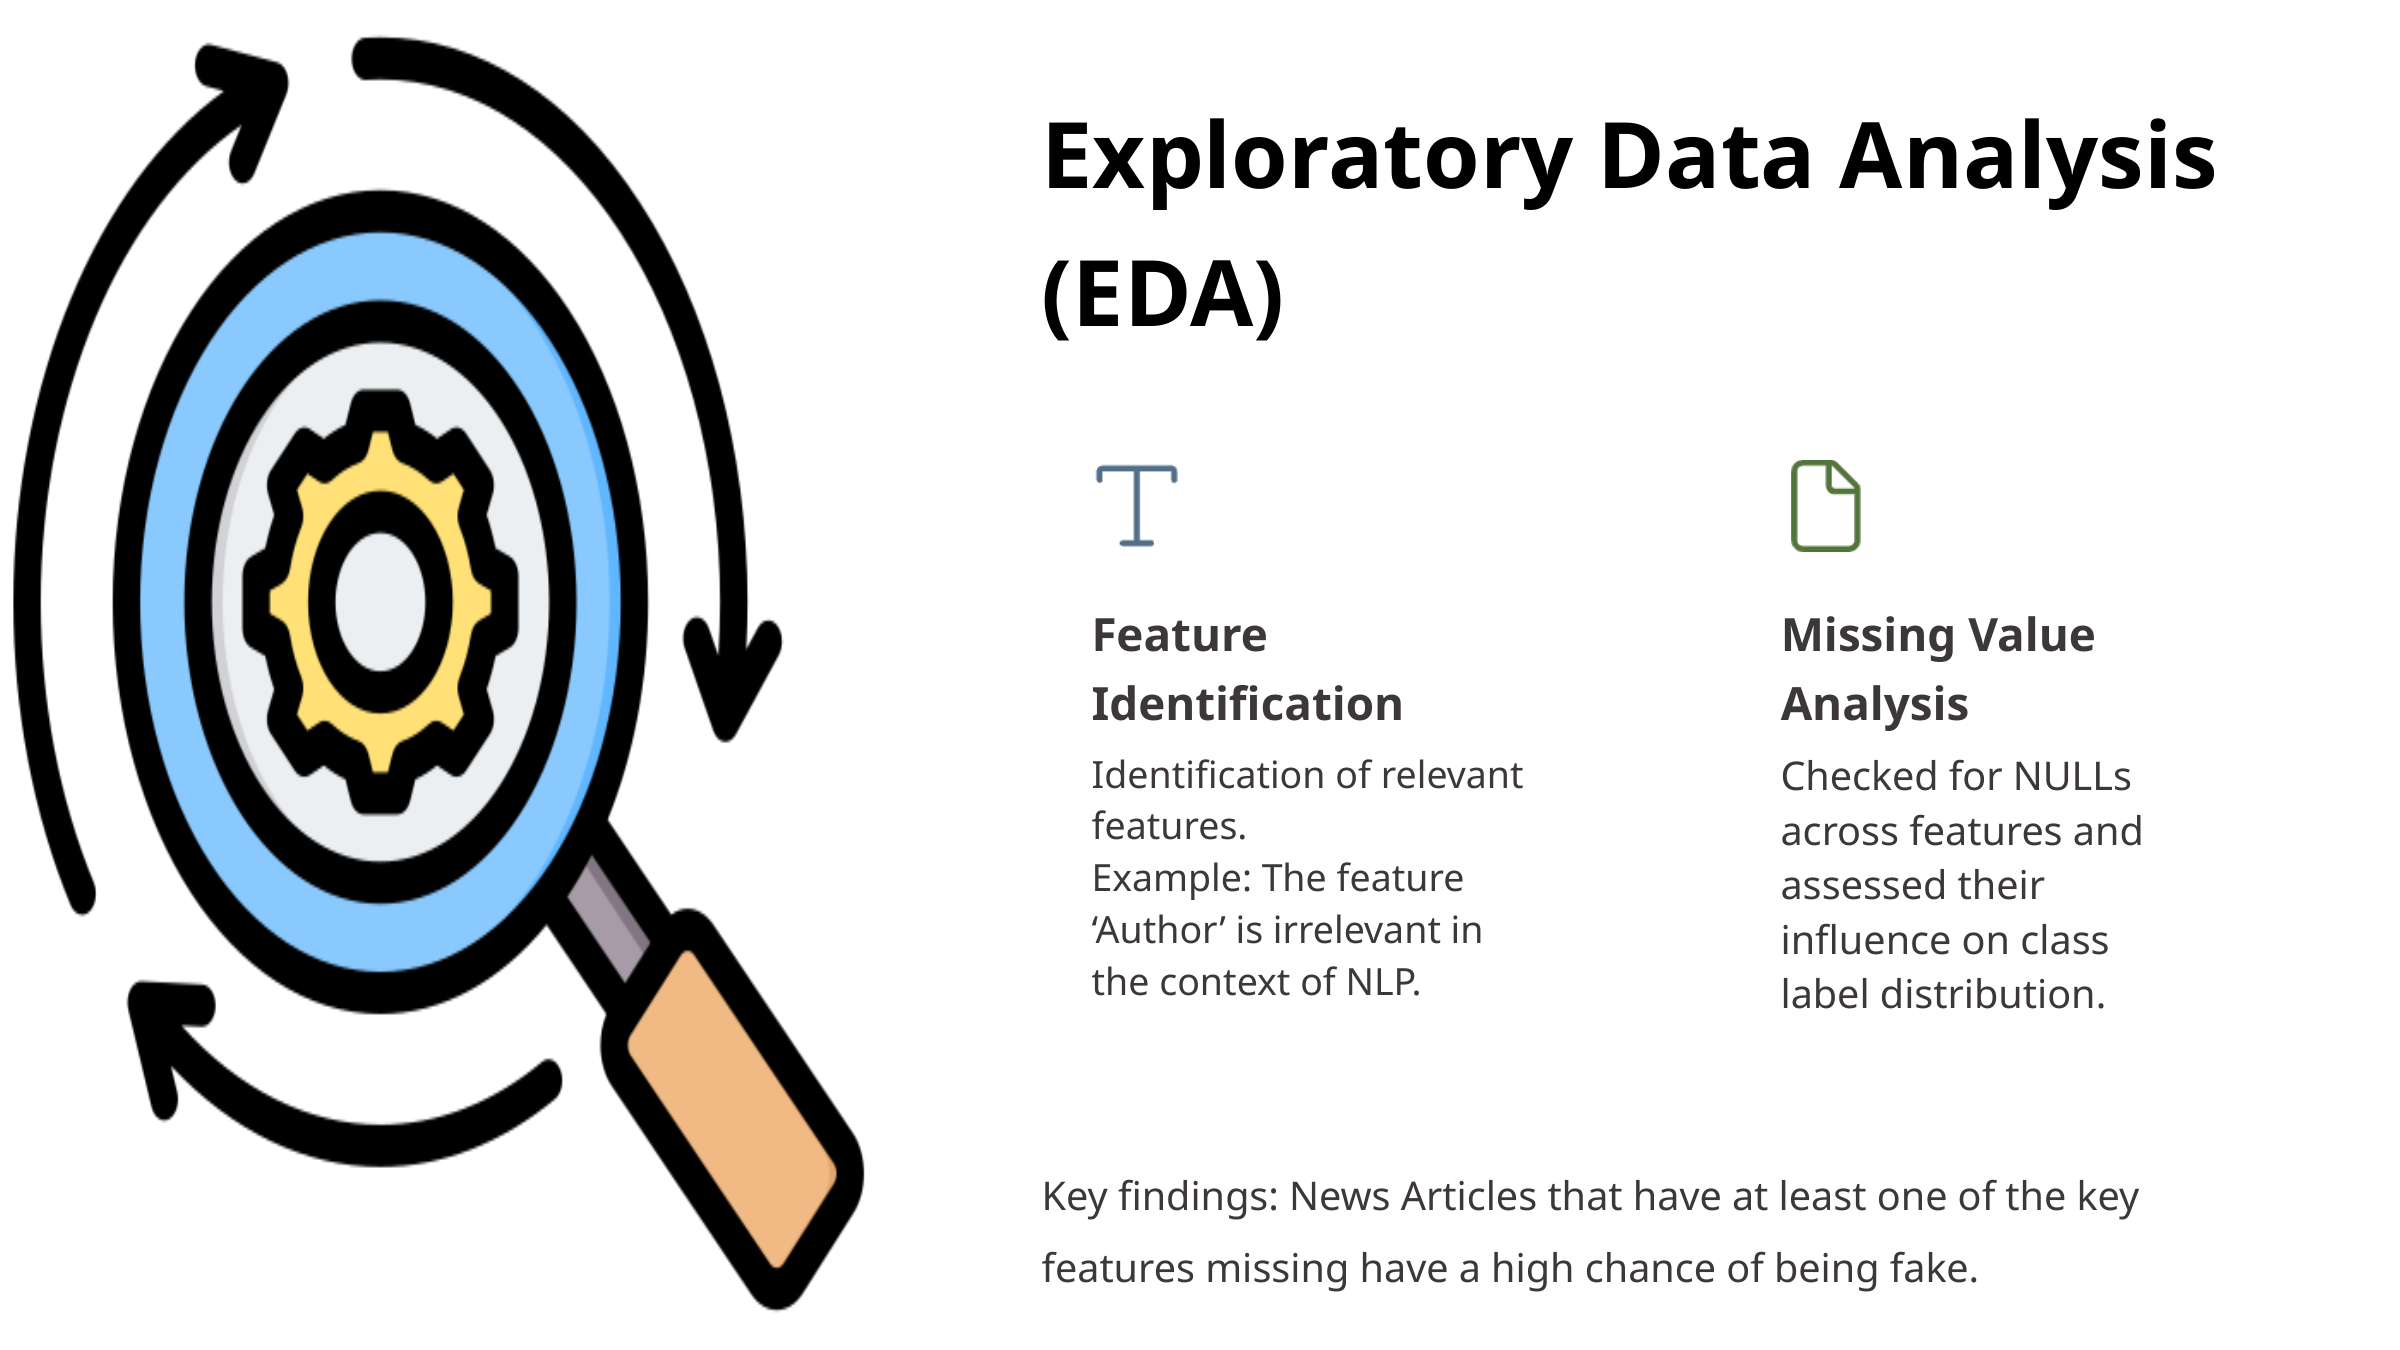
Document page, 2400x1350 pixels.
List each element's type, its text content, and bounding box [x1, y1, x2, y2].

picture [1780, 460, 1873, 552]
text_box Missing Value Analysis [1780, 591, 2237, 707]
text_box Identification of relevant features. Example: The feature ‘Author’ is irrelevant in the context of NLP. [1091, 743, 1525, 1067]
text_box Exploratory Data Analysis (EDA) [1041, 69, 2259, 300]
picture [1091, 460, 1184, 552]
text_box Checked for NULLs across features and assessed their influence on class label distribution. [1780, 743, 2146, 1078]
picture [0, 0, 878, 1350]
text_box Key findings: News Articles that have at least one of the key features missing have a high chance of being fake. [1041, 1146, 2259, 1268]
text_box Feature Identification [1091, 591, 1457, 707]
